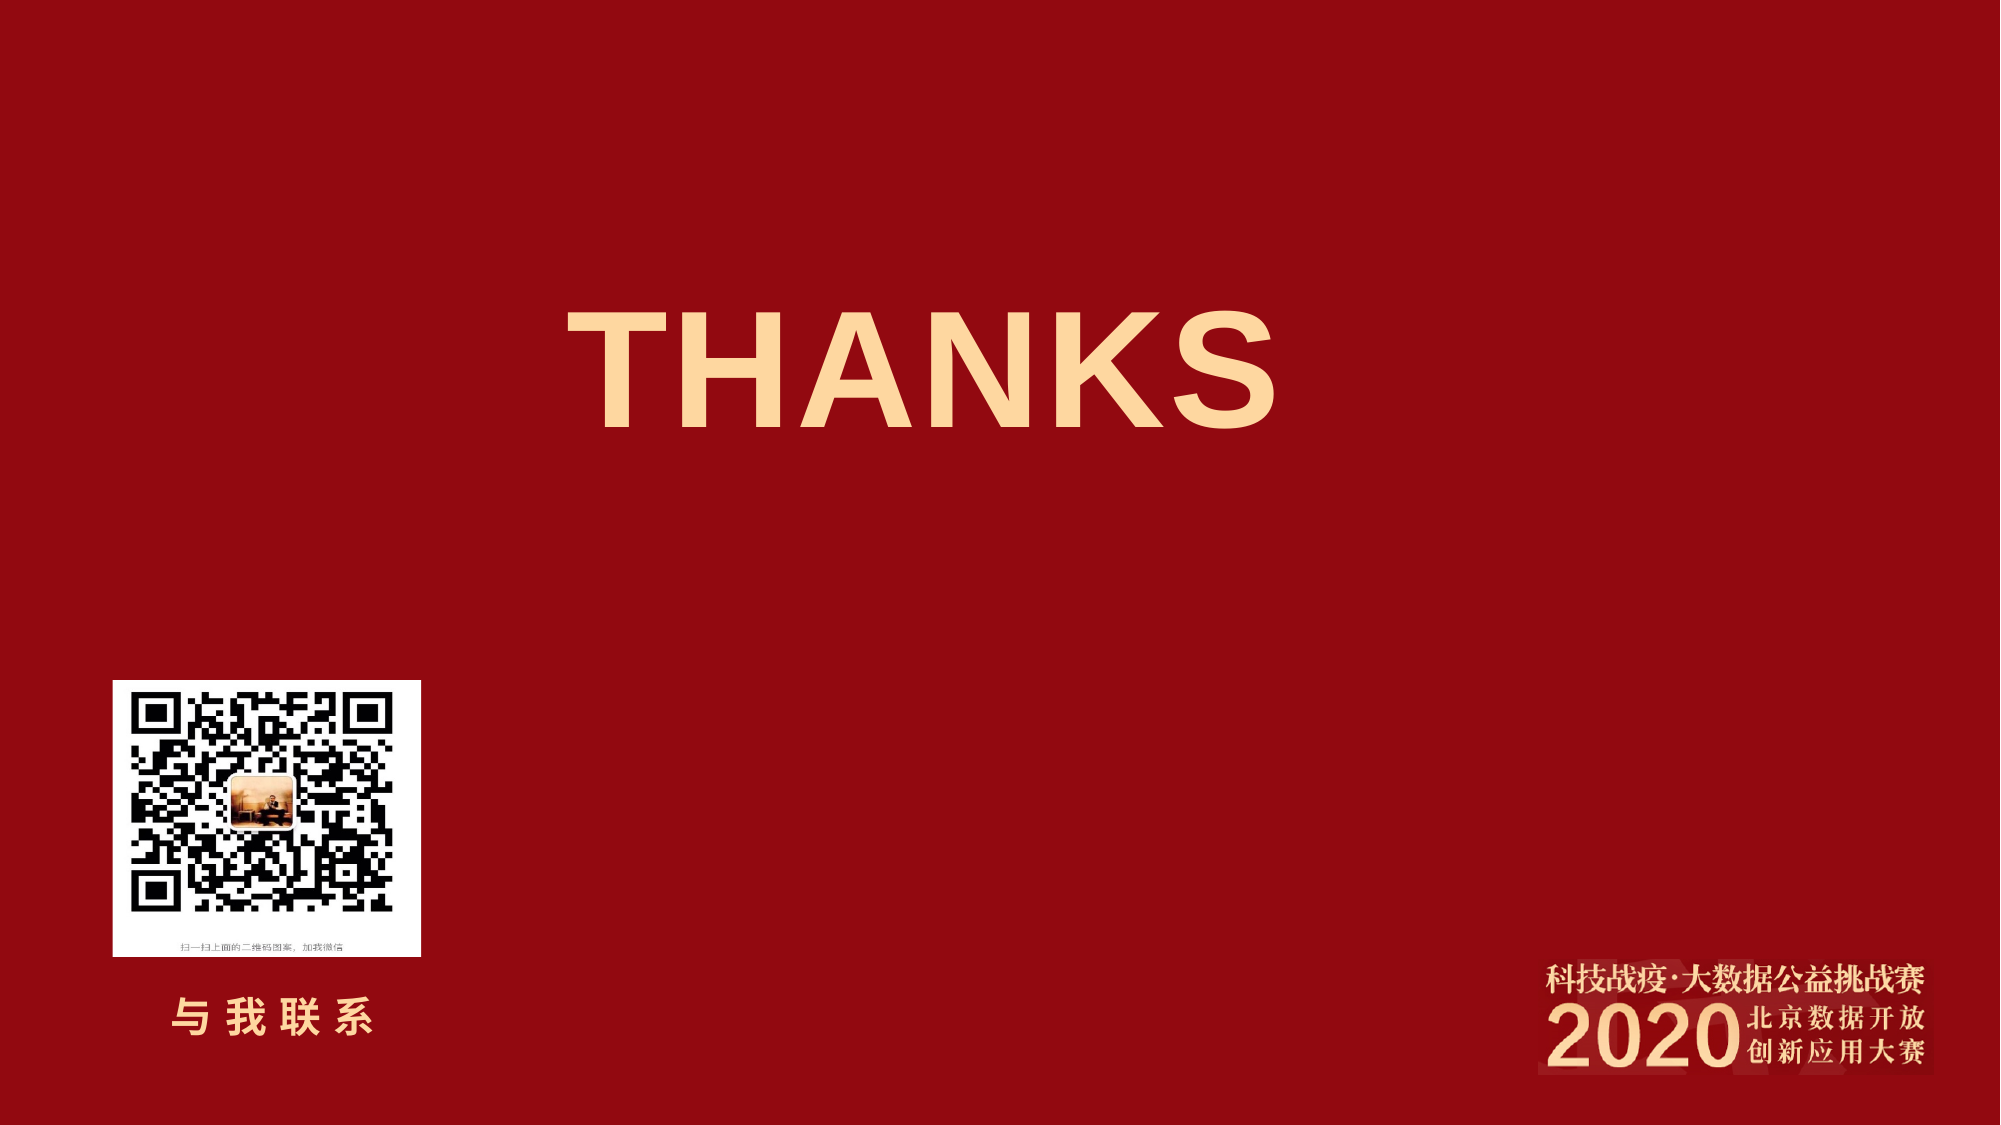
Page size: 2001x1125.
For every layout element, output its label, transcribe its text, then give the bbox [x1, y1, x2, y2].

picture [1538, 959, 1934, 1075]
title THANKS [551, 253, 1421, 602]
picture [112, 680, 422, 957]
